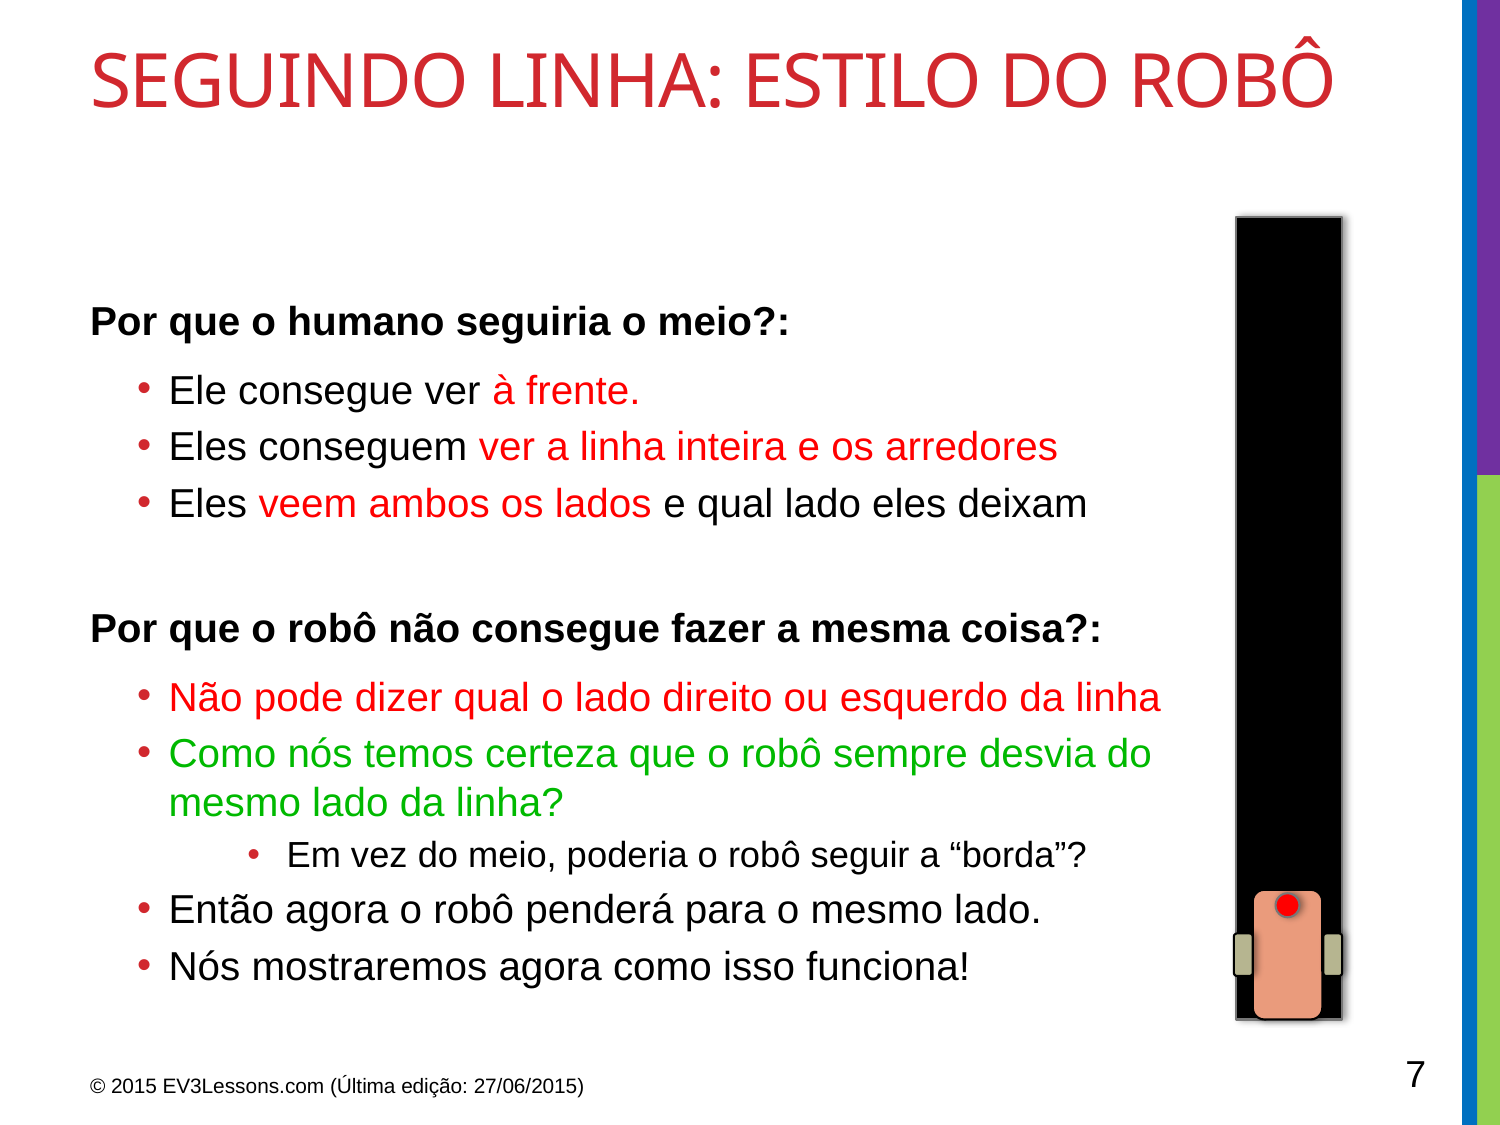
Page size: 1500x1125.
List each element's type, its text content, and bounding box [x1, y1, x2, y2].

slide_number 7 [1390, 1042, 1500, 1103]
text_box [1233, 889, 1343, 1020]
footer © 2015 EV3Lessons.com (Última edição: 27/06/2015) [75, 1065, 638, 1112]
list Por que o humano seguiria o meio?: Ele consegue ver à frente. Eles conseguem ver a linha inteira e os arredores Eles veem ambos os lados e qual lado eles deixam Por que o robô não consegue fazer a mesma coisa?: Não pode dizer qual o lado direito ou esquerdo da linha Como nós temos certeza que o robô sempre desvia do mesmo lado da linha? Em vez do meio, poderia o robô seguir a “borda”? Então agora o robô penderá para o mesmo lado. Nós mostraremos agora como isso funciona! [75, 287, 1187, 1005]
text_box [1235, 216, 1343, 886]
title Seguindo linha: estilo do robô [75, 25, 1428, 250]
